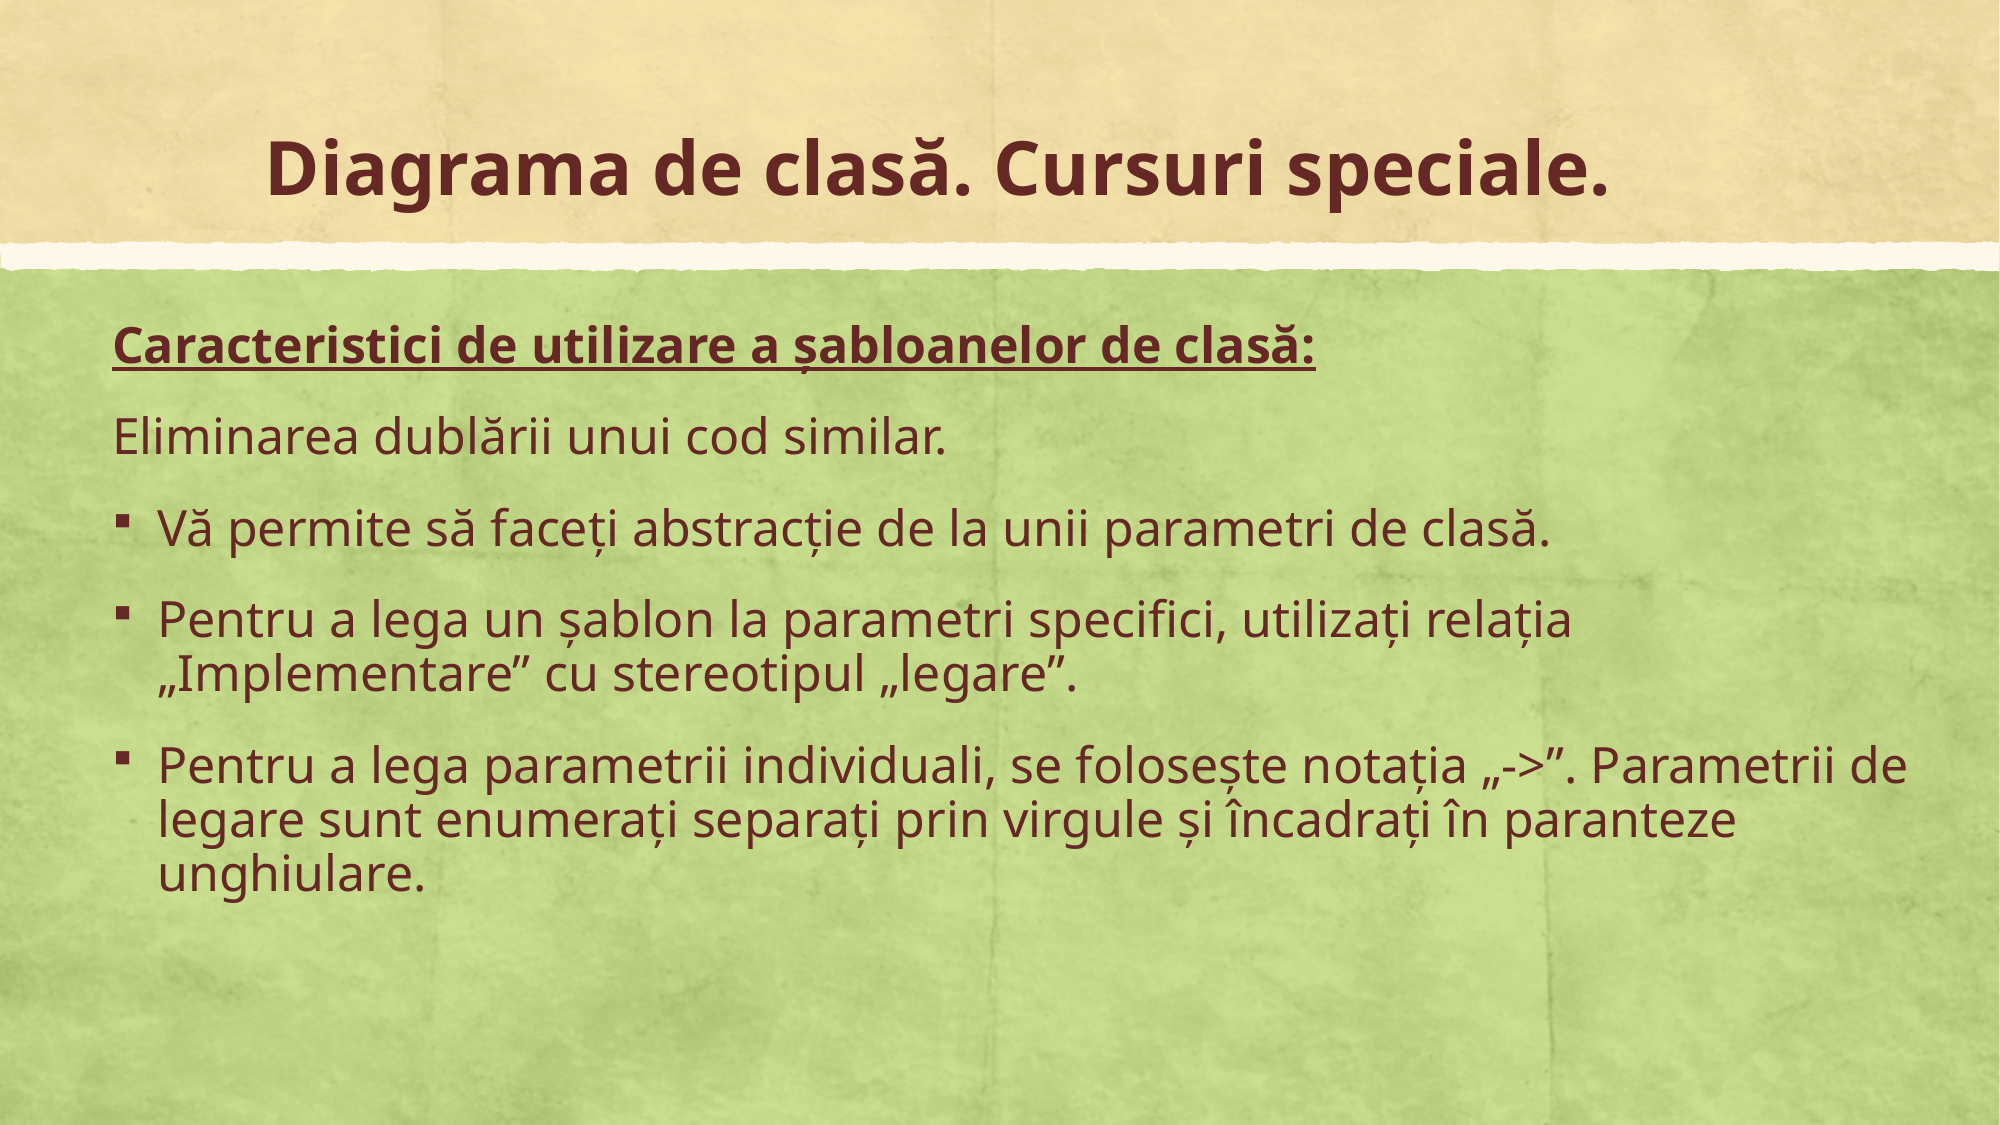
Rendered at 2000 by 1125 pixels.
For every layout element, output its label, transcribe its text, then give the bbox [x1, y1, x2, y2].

list Caracteristici de utilizare a șabloanelor de clasă: Eliminarea dublării unui cod similar. Vă permite să faceți abstracție de la unii parametri de clasă. Pentru a lega un șablon la parametri specifici, utilizați relația „Implementare” cu stereotipul „legare”. Pentru a lega parametrii individuali, se folosește notația „->”. Parametrii de legare sunt enumerați separați prin virgule și încadrați în paranteze unghiulare. [97, 312, 1949, 1055]
title Diagrama de clasă. Cursuri speciale. [249, 31, 1750, 219]
